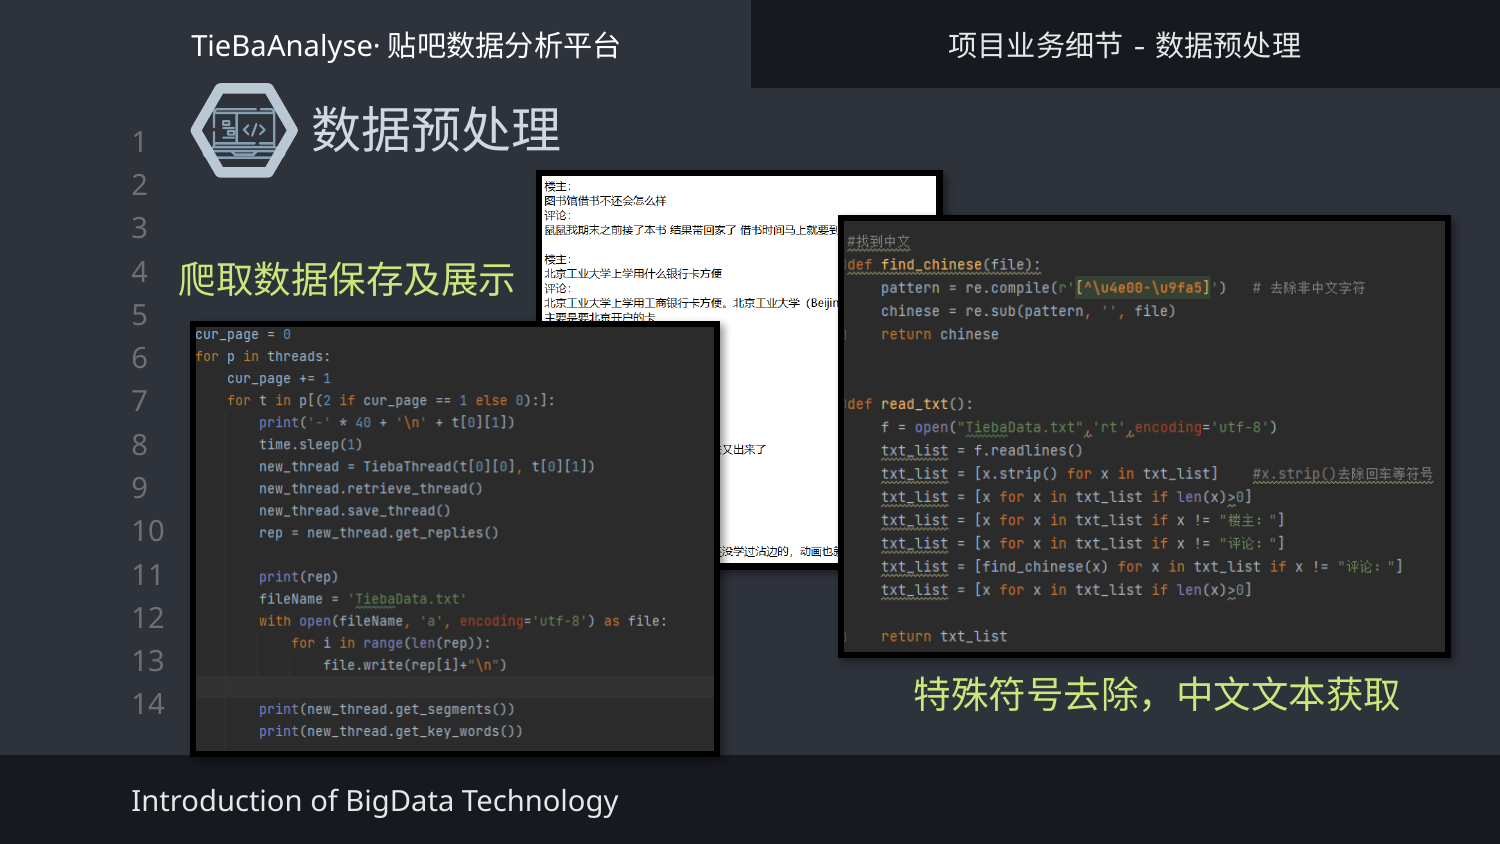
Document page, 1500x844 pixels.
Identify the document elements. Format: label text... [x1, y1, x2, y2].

subtitle 项目业务细节-数据预处理 [750, 15, 1500, 74]
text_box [195, 88, 293, 173]
subtitle TieBaAnalyse·贴吧数据分析平台 [0, 15, 750, 74]
text_box 爬取数据保存及展示 [163, 249, 535, 309]
text_box 数据预处理 [298, 91, 668, 166]
text_box 特殊符号去除，中文文本获取 [898, 663, 1428, 724]
picture [195, 175, 1445, 752]
subtitle Introduction of BigData Technology [116, 770, 915, 829]
